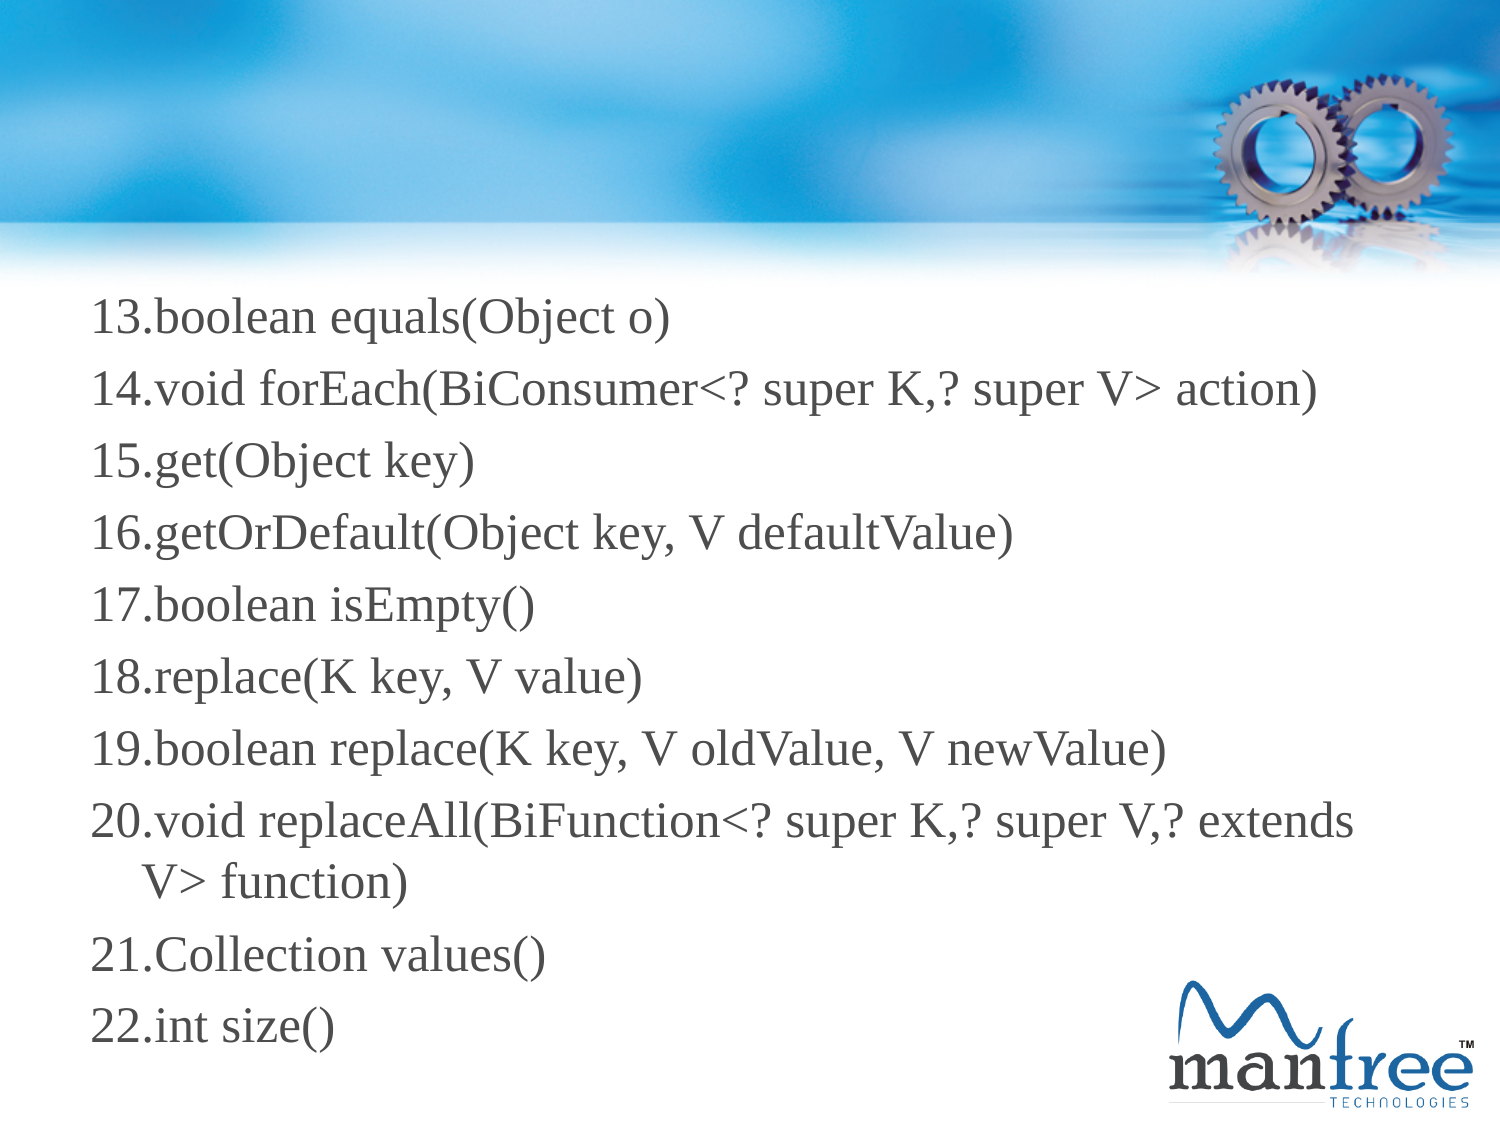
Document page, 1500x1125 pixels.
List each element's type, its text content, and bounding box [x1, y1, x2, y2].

list 13.boolean equals(Object o) 14.void forEach(BiConsumer<? super K,? super V> action) 15.get(Object key) 16.getOrDefault(Object key, V defaultValue) 17.boolean isEmpty() 18.replace(K key, V value) 19.boolean replace(K key, V oldValue, V newValue) 20.void replaceAll(BiFunction<? super K,? super V,? extends V> function) 21.Collection values() 22.int size() [74, 274, 1426, 1063]
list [1162, 974, 1479, 1114]
picture [0, 0, 1500, 1125]
